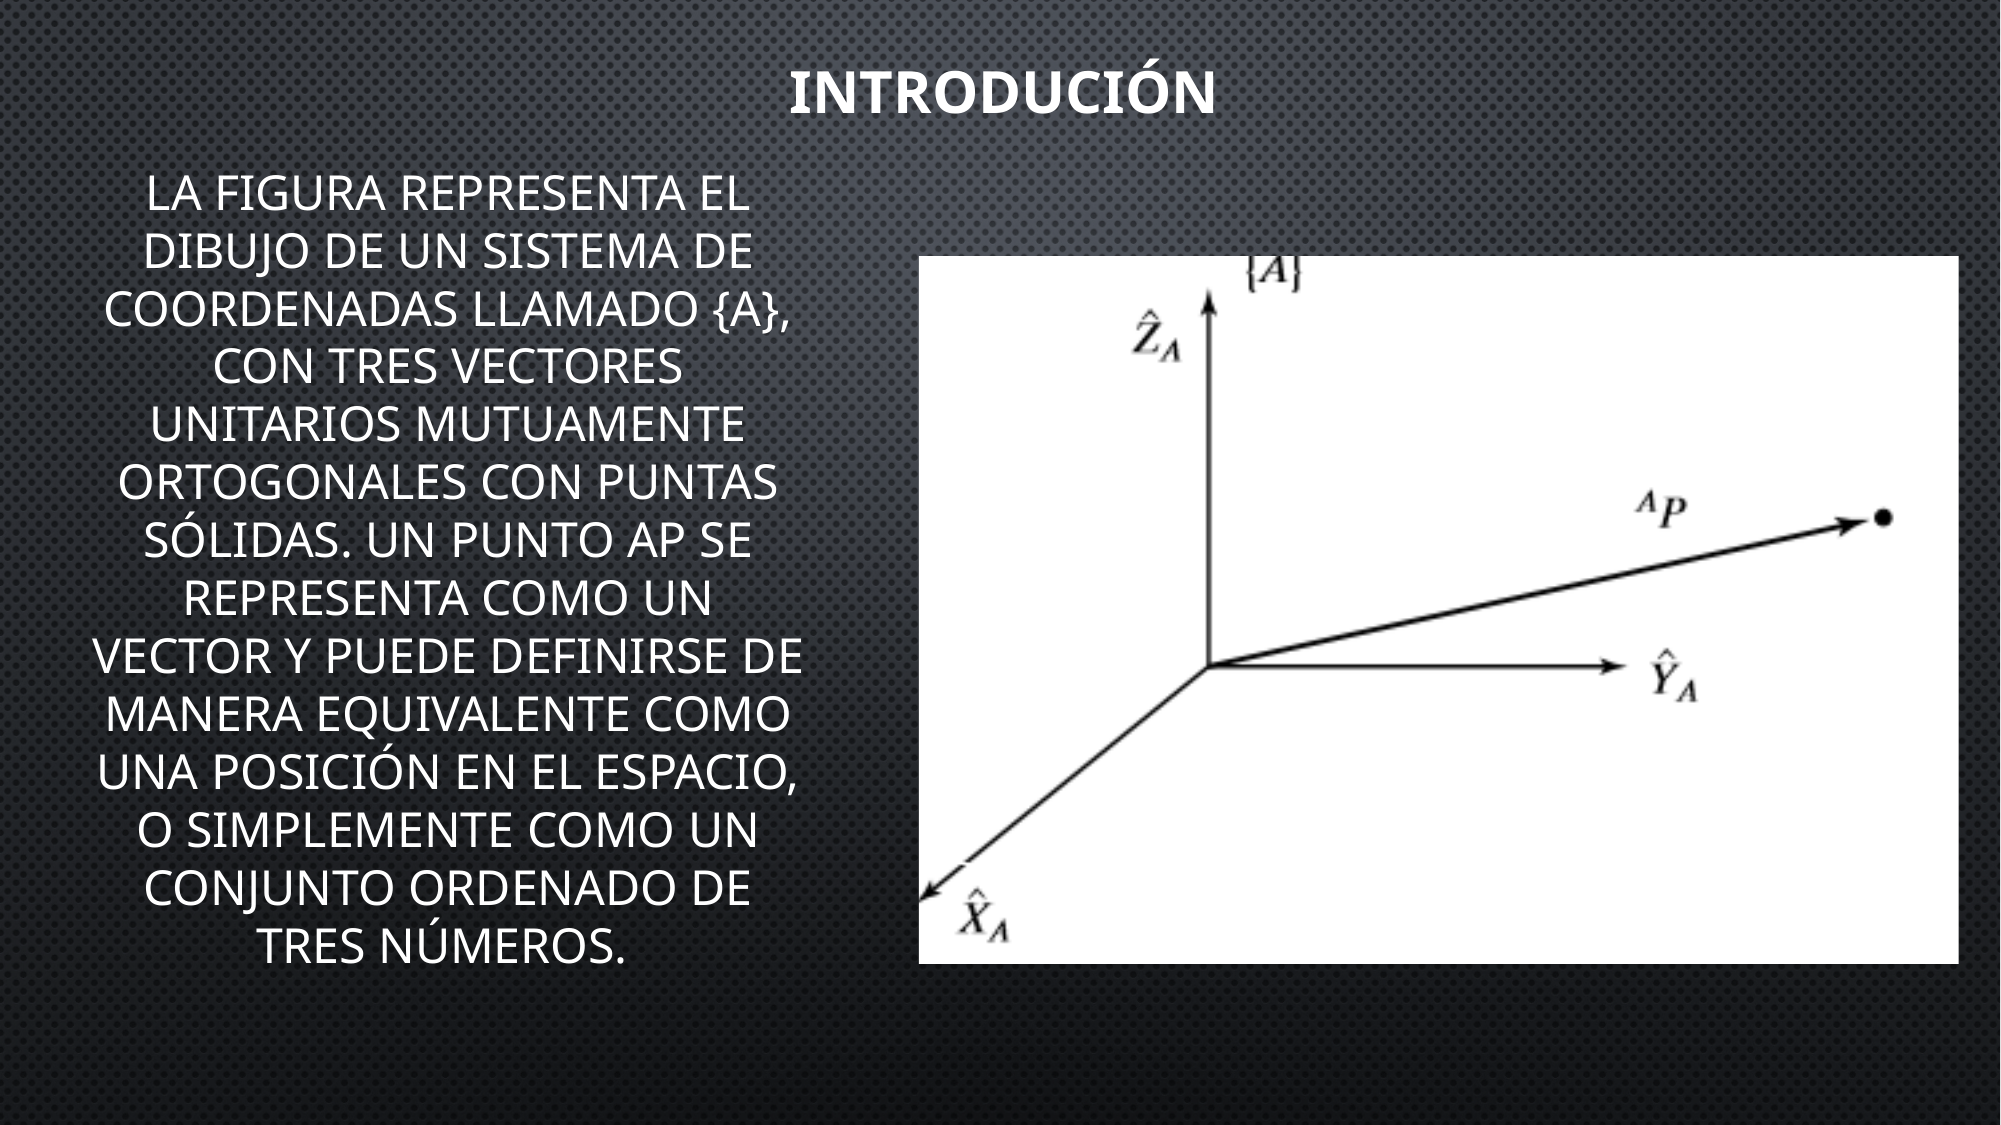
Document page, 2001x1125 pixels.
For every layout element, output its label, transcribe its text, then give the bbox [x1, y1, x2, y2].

picture [918, 256, 1959, 964]
subtitle Introdución [50, 47, 1944, 155]
text_box [75, 154, 1166, 1066]
text_box La figura representa el dibujo de un sistema de coordenadas llamado {A}, con tres vectores unitarios mutuamente ortogonales con puntas sólidas. Un punto AP se representa como un vector y puede definirse de manera equivalente como una posición en el espacio, o simplemente como un conjunto ordenado de tres números. [75, 154, 822, 1027]
